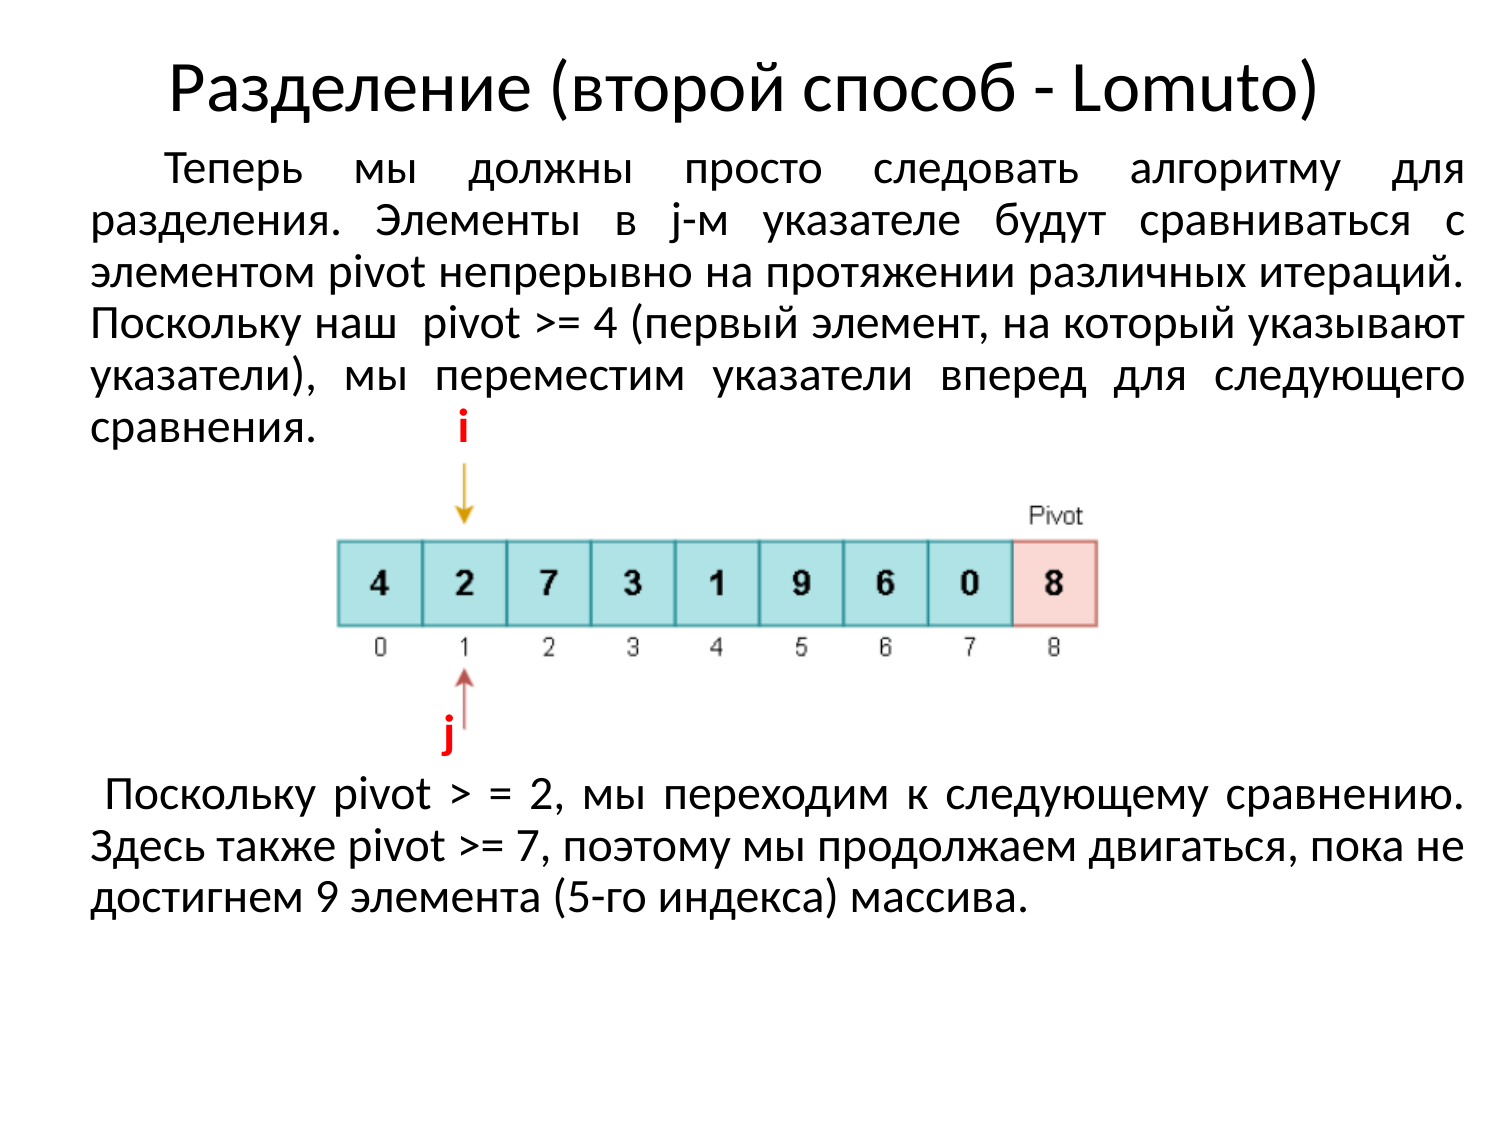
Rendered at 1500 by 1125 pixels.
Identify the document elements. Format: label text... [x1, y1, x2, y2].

list Теперь мы должны просто следовать алгоритму для разделения. Элементы в j-м указателе будут сравниваться с элементом pivot непрерывно на протяжении различных итераций. Поскольку наш pivot >= 4 (первый элемент, на который указывают указатели), мы переместим указатели вперед для следующего сравнения. i j Поскольку pivot > = 2, мы переходим к следующему сравнению. Здесь также pivot >= 7, поэтому мы продолжаем двигаться, пока не достигнем 9 элемента (5-го индекса) массива. [75, 134, 1483, 1059]
title Разделение (второй способ - Lomuto) [53, 30, 1437, 135]
picture [324, 448, 1111, 746]
